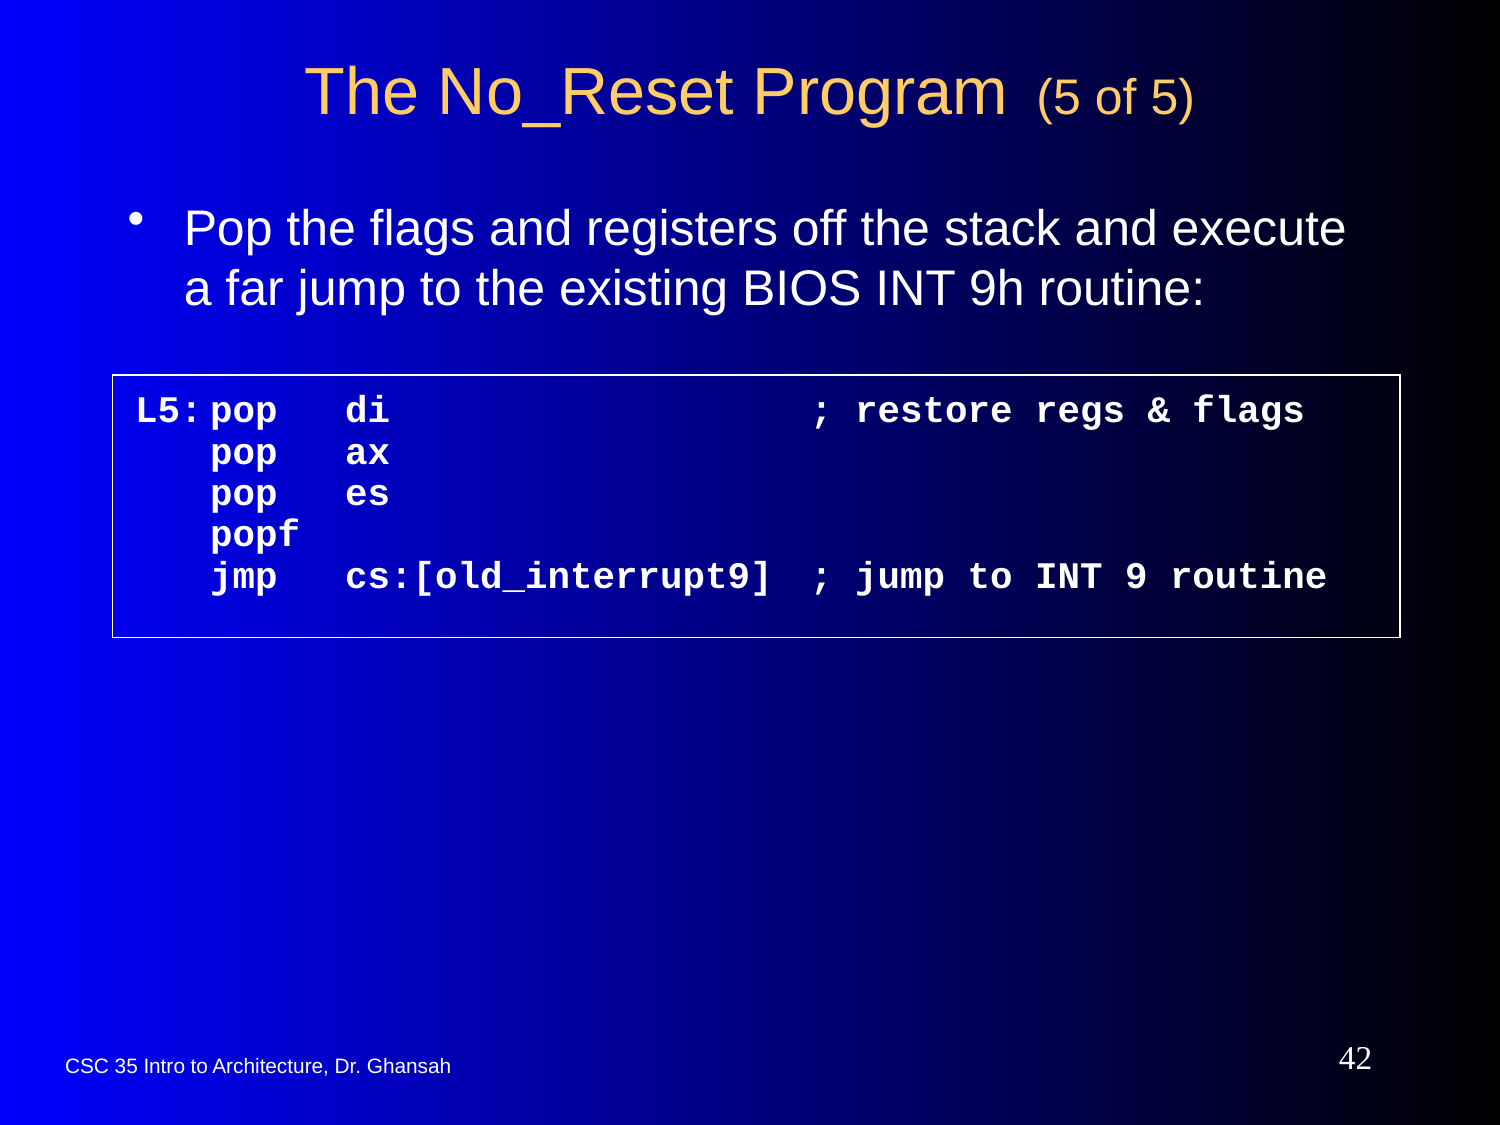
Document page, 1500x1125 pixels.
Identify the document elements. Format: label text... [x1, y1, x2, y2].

title The No_Reset Program (5 of 5) [112, 37, 1388, 138]
text_box L5: pop di ; restore regs & flags pop ax pop es popf jmp cs:[old_interrupt9] ; jump to INT 9 routine [112, 375, 1400, 638]
list Pop the flags and registers off the stack and execute a far jump to the existing BIOS INT 9h routine: [112, 187, 1388, 350]
slide_number 42 [1224, 1025, 1388, 1088]
footer CSC 35 Intro to Architecture, Dr. Ghansah [50, 1040, 775, 1091]
